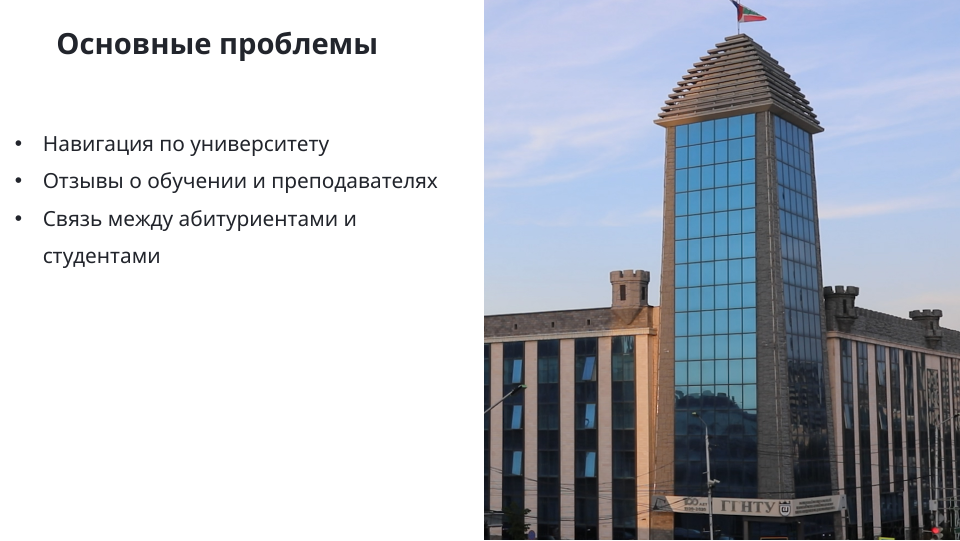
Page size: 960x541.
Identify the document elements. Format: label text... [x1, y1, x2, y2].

picture [484, 0, 960, 541]
text_box Основные проблемы [0, 11, 484, 75]
text_box Навигация по университету Отзывы о обучении и преподавателях Связь между абитуриентами и студентами [0, 110, 484, 529]
